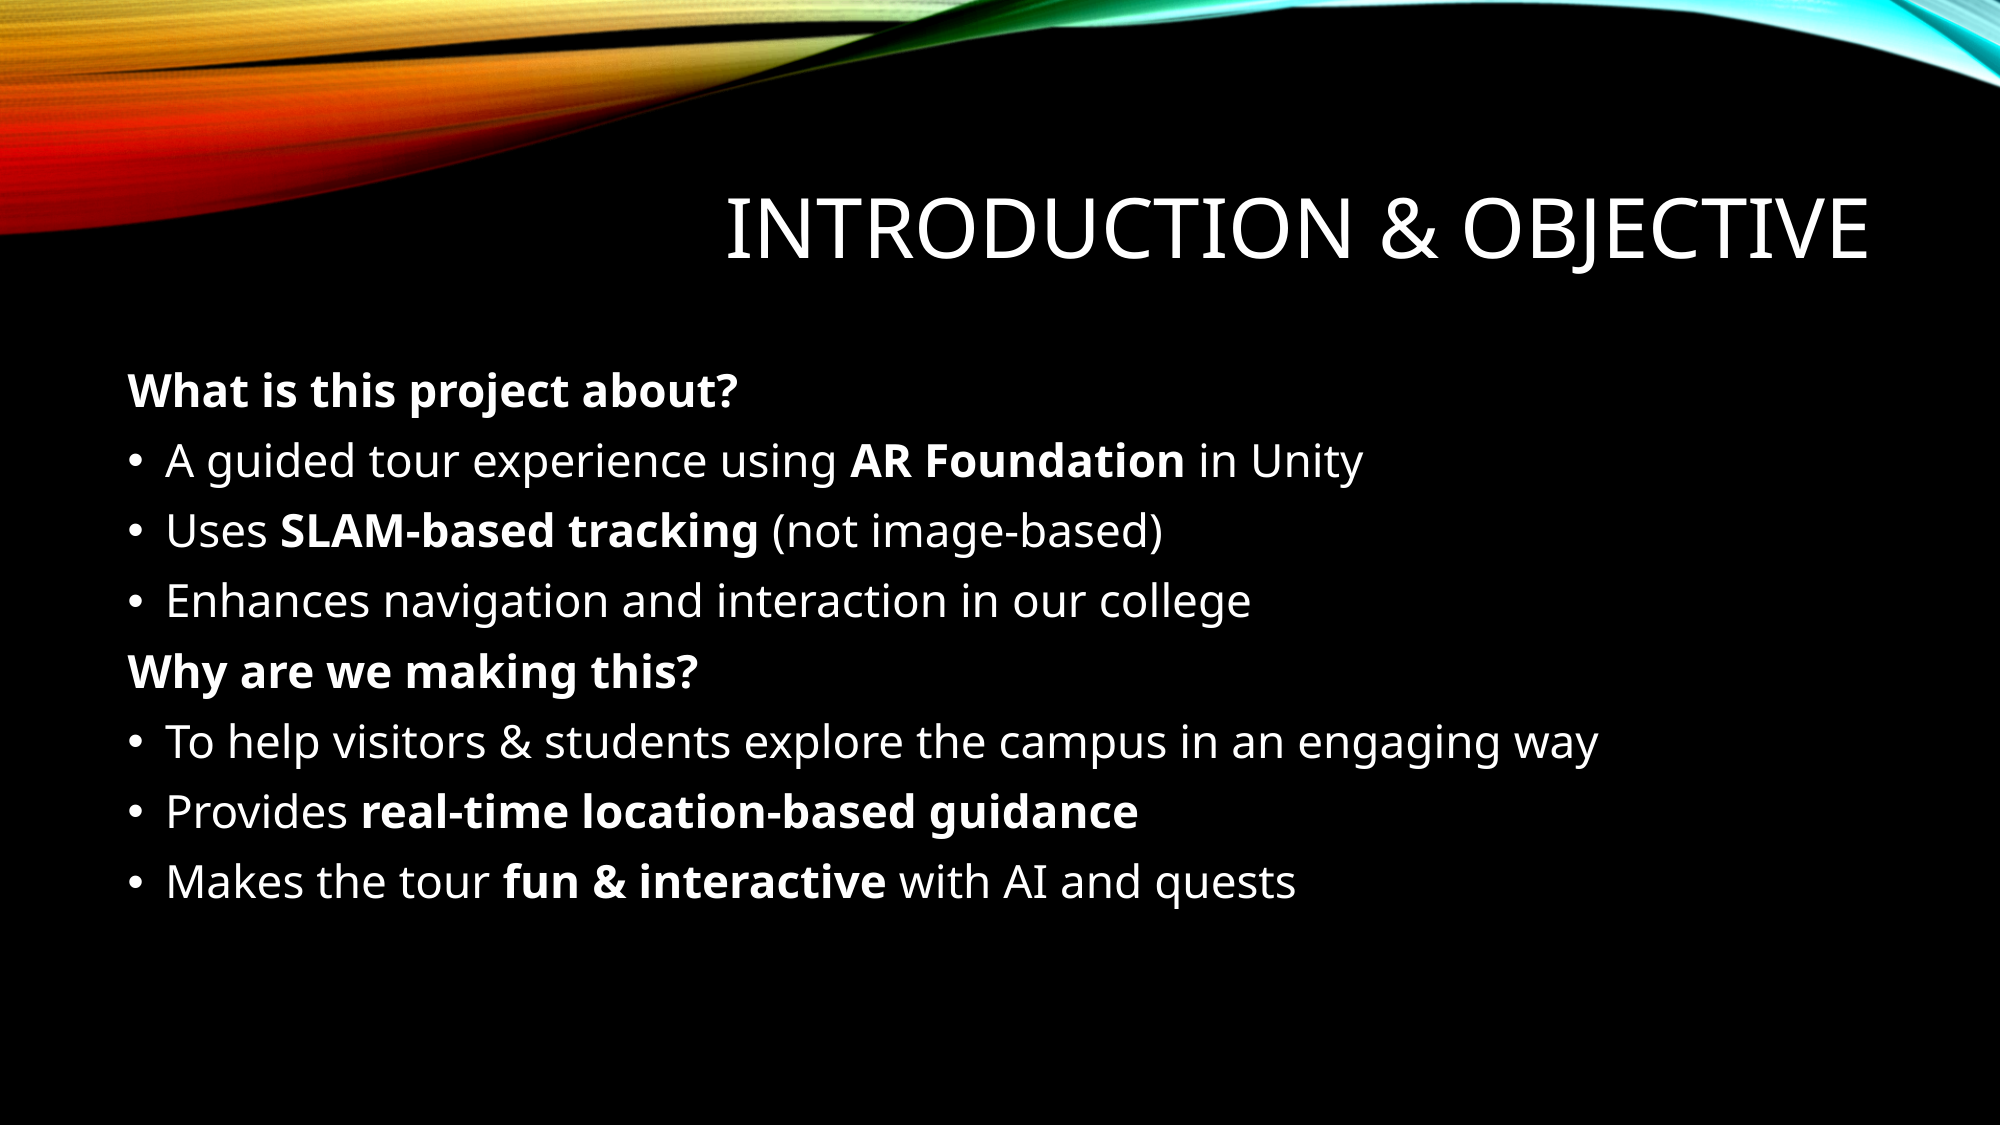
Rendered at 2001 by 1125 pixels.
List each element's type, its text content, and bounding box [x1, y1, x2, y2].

list What is this project about? A guided tour experience using AR Foundation in Unity Uses SLAM-based tracking (not image-based) Enhances navigation and interaction in our college Why are we making this? To help visitors & students explore the campus in an engaging way Provides real-time location-based guidance Makes the tour fun & interactive with AI and quests [112, 360, 1888, 1021]
title Introduction & Objective [474, 125, 1888, 338]
picture [0, 0, 2000, 237]
